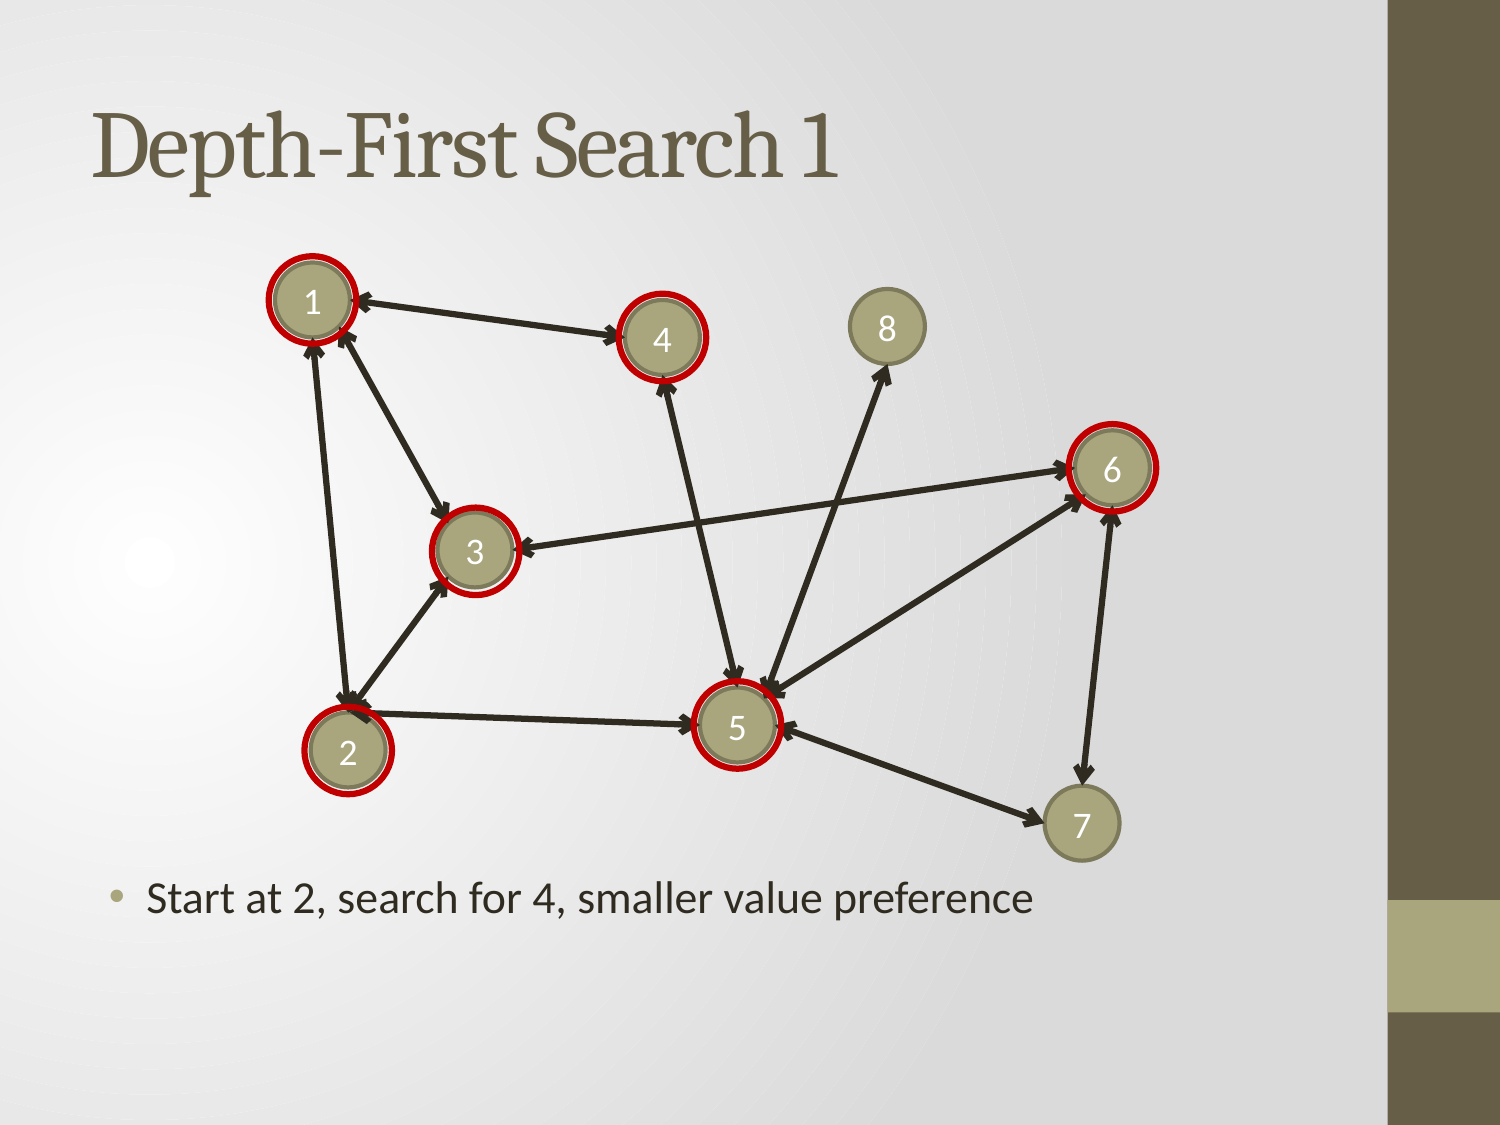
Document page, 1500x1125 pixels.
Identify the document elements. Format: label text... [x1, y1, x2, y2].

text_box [661, 557, 738, 688]
text_box [302, 718, 395, 797]
text_box 7 [1043, 783, 1122, 863]
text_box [899, 467, 1076, 486]
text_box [338, 325, 449, 524]
list Start at 2, search for 4, smaller value preference [75, 860, 1325, 1100]
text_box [661, 374, 738, 460]
text_box 8 [847, 286, 928, 365]
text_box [311, 336, 349, 713]
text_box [359, 575, 449, 704]
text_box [774, 724, 1046, 824]
text_box [266, 254, 358, 346]
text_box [349, 711, 701, 726]
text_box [349, 299, 626, 338]
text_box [511, 467, 760, 551]
text_box [692, 680, 783, 771]
text_box [617, 291, 709, 384]
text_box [1081, 504, 1113, 787]
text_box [763, 363, 888, 699]
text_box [898, 493, 1087, 699]
title Depth-First Search 1 [75, 45, 1325, 233]
text_box [1067, 421, 1159, 513]
text_box [429, 505, 522, 598]
